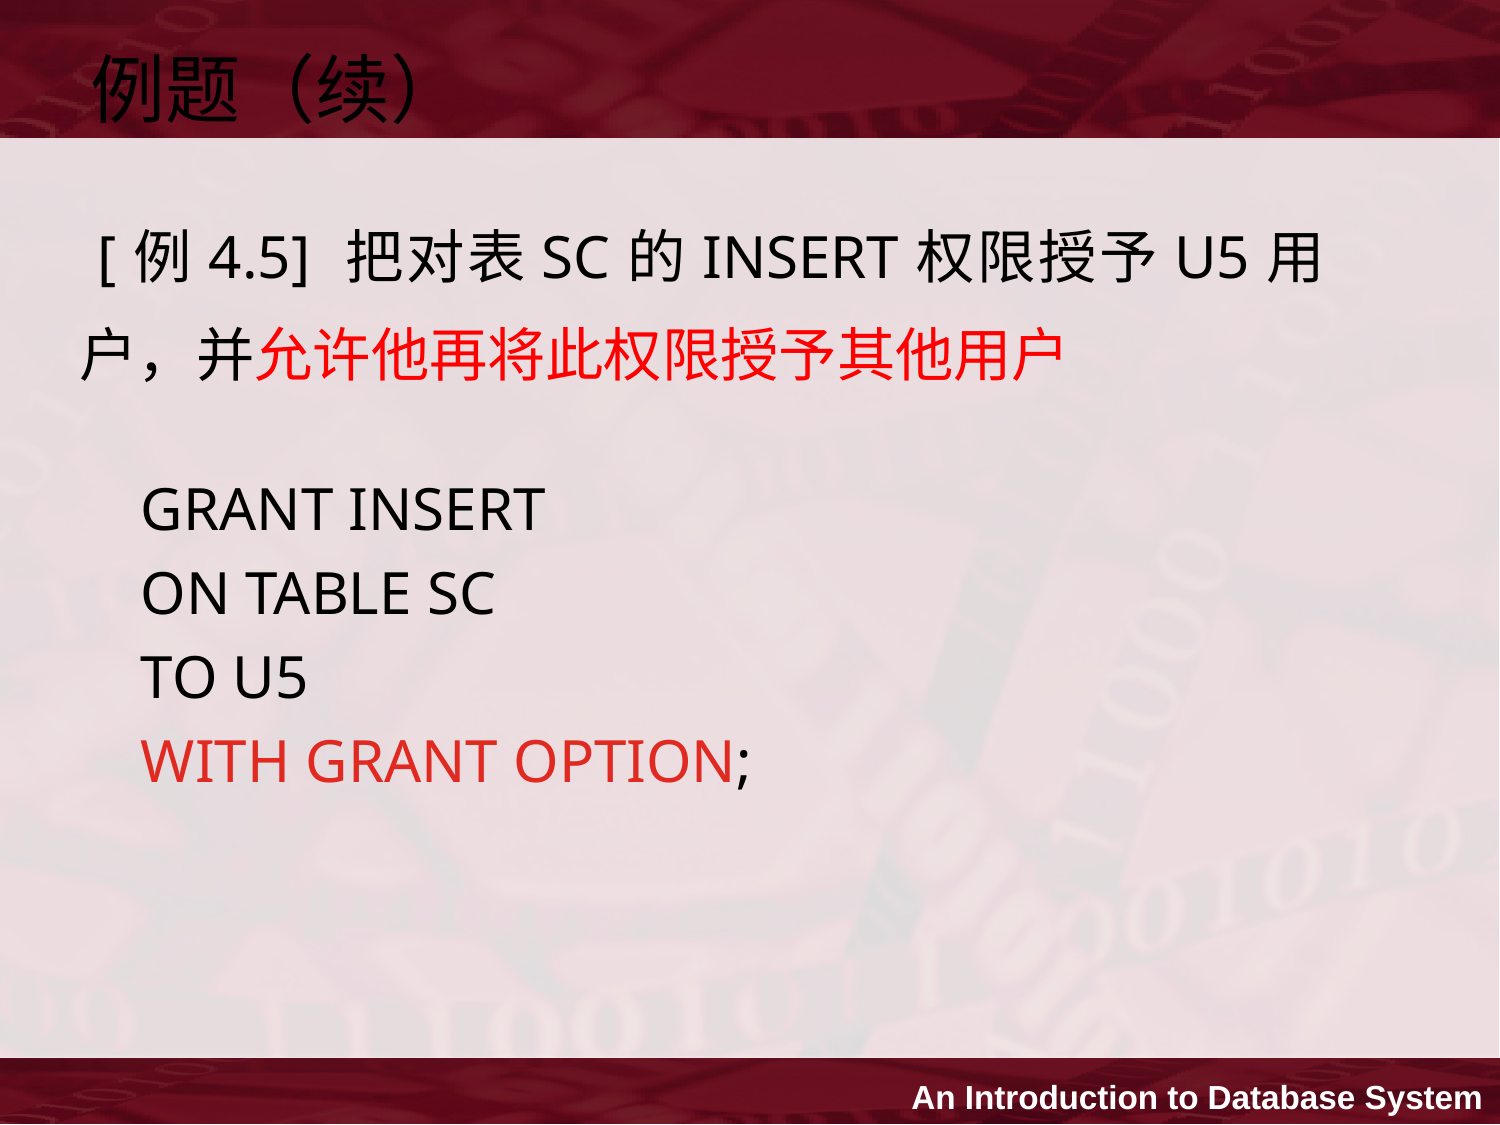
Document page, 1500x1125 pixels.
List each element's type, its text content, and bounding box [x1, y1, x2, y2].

picture [0, 0, 1500, 1124]
list [例4.5] 把对表SC的INSERT权限授予U5用户，并允许他再将此权限授予其他用户 GRANT INSERT ON TABLE SC TO U5 WITH GRANT OPTION; [64, 184, 1340, 900]
text_box [856, 1046, 1447, 1100]
title 例题（续） [75, 0, 1425, 181]
